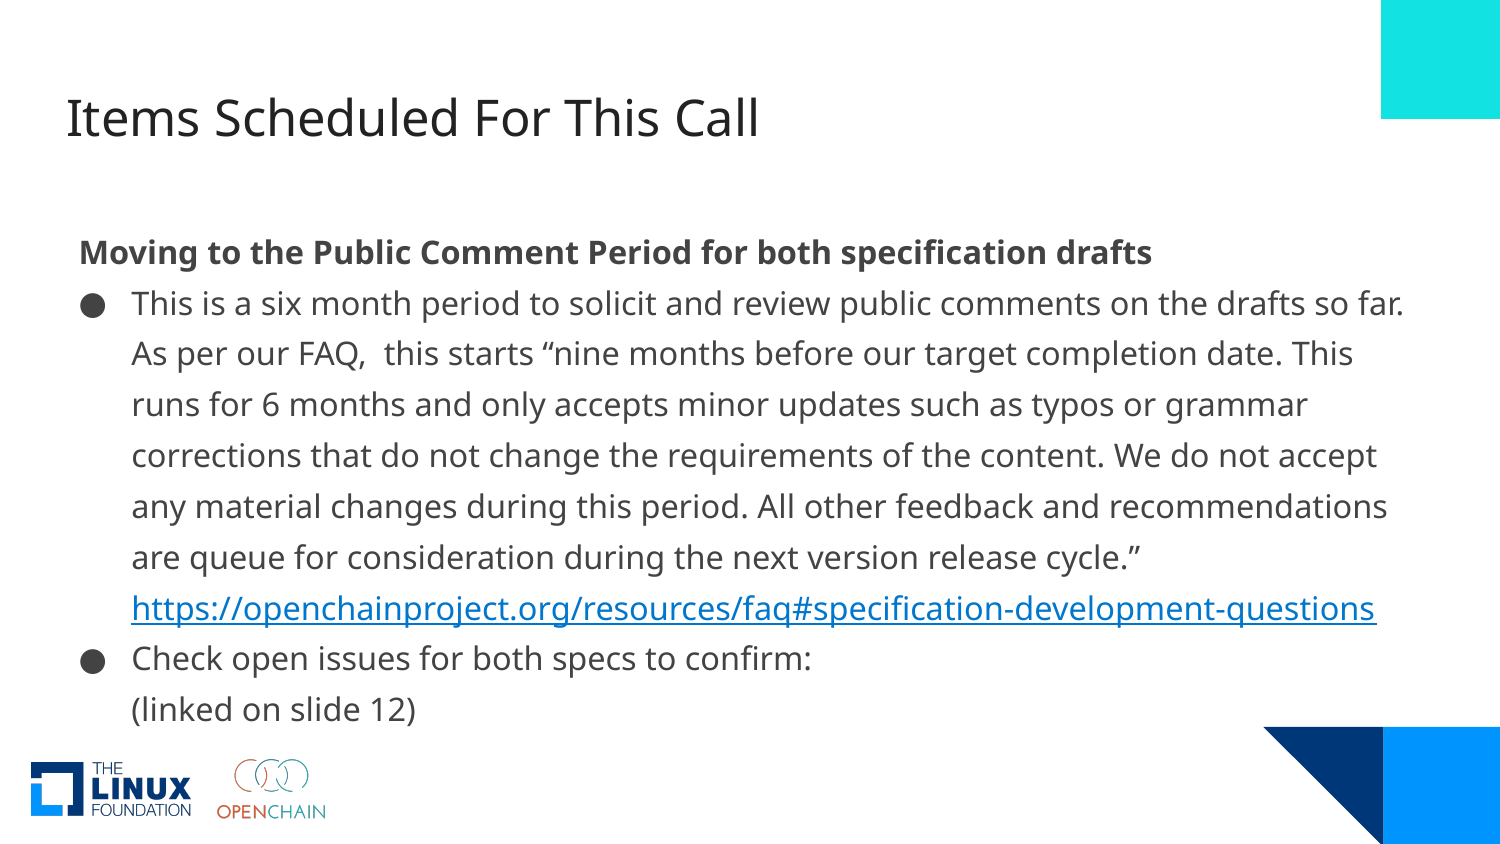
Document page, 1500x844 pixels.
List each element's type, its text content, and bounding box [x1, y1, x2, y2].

list Moving to the Public Comment Period for both specification drafts This is a six month period to solicit and review public comments on the drafts so far. As per our FAQ, this starts “nine months before our target completion date. This runs for 6 months and only accepts minor updates such as typos or grammar corrections that do not change the requirements of the content. We do not accept any material changes during this period. All other feedback and recommendations are queue for consideration during the next version release cycle.” https://openchainproject.org/resources/faq#specification-development-questions Check open issues for both specs to confirm: (linked on slide 12) [46, 207, 1444, 756]
picture [215, 757, 327, 821]
title Items Scheduled For This Call [51, 67, 1449, 167]
picture [31, 762, 191, 816]
